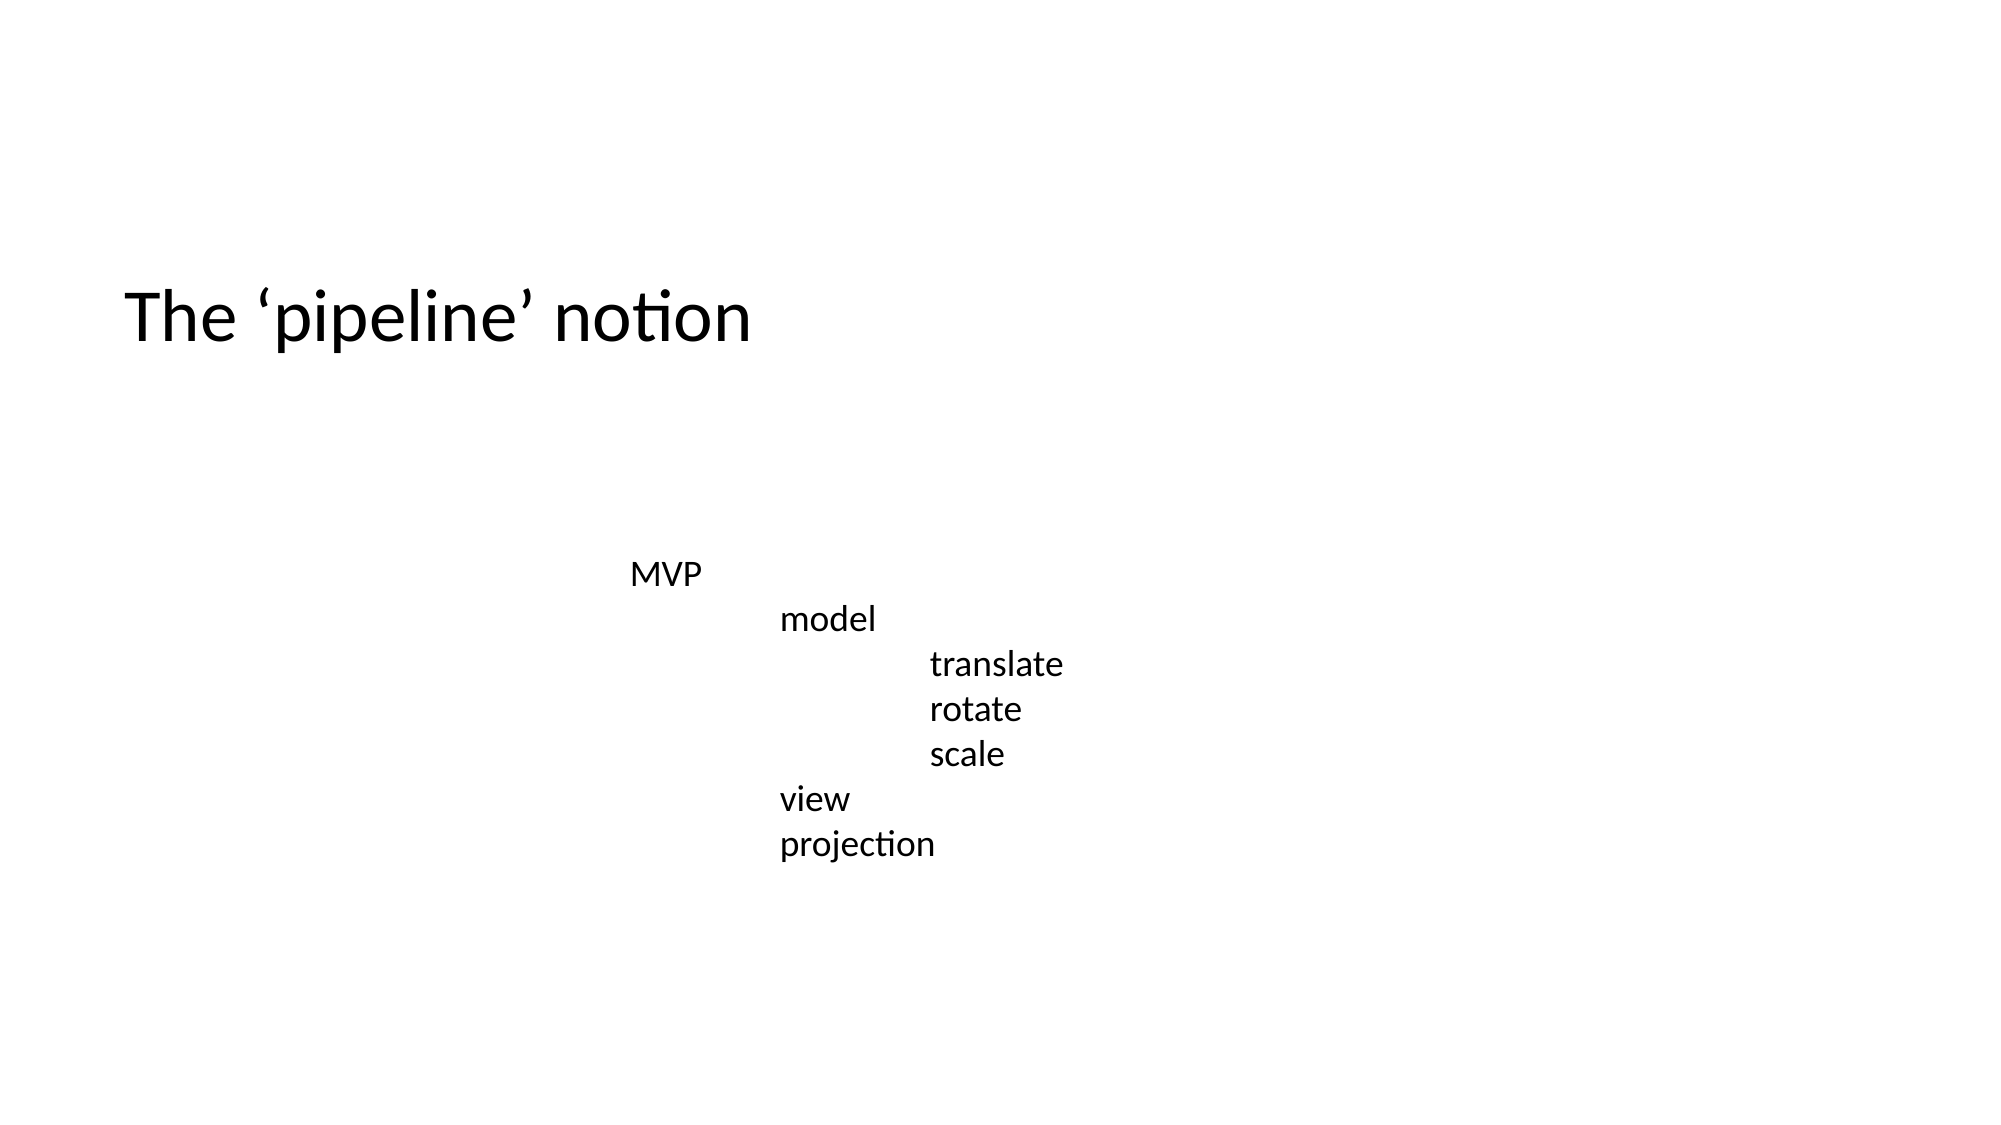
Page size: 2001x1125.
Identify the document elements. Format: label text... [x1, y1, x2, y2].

text_box The ‘pipeline’ notion [109, 259, 769, 364]
text_box MVP model translate rotate scale view projection [615, 541, 1079, 962]
